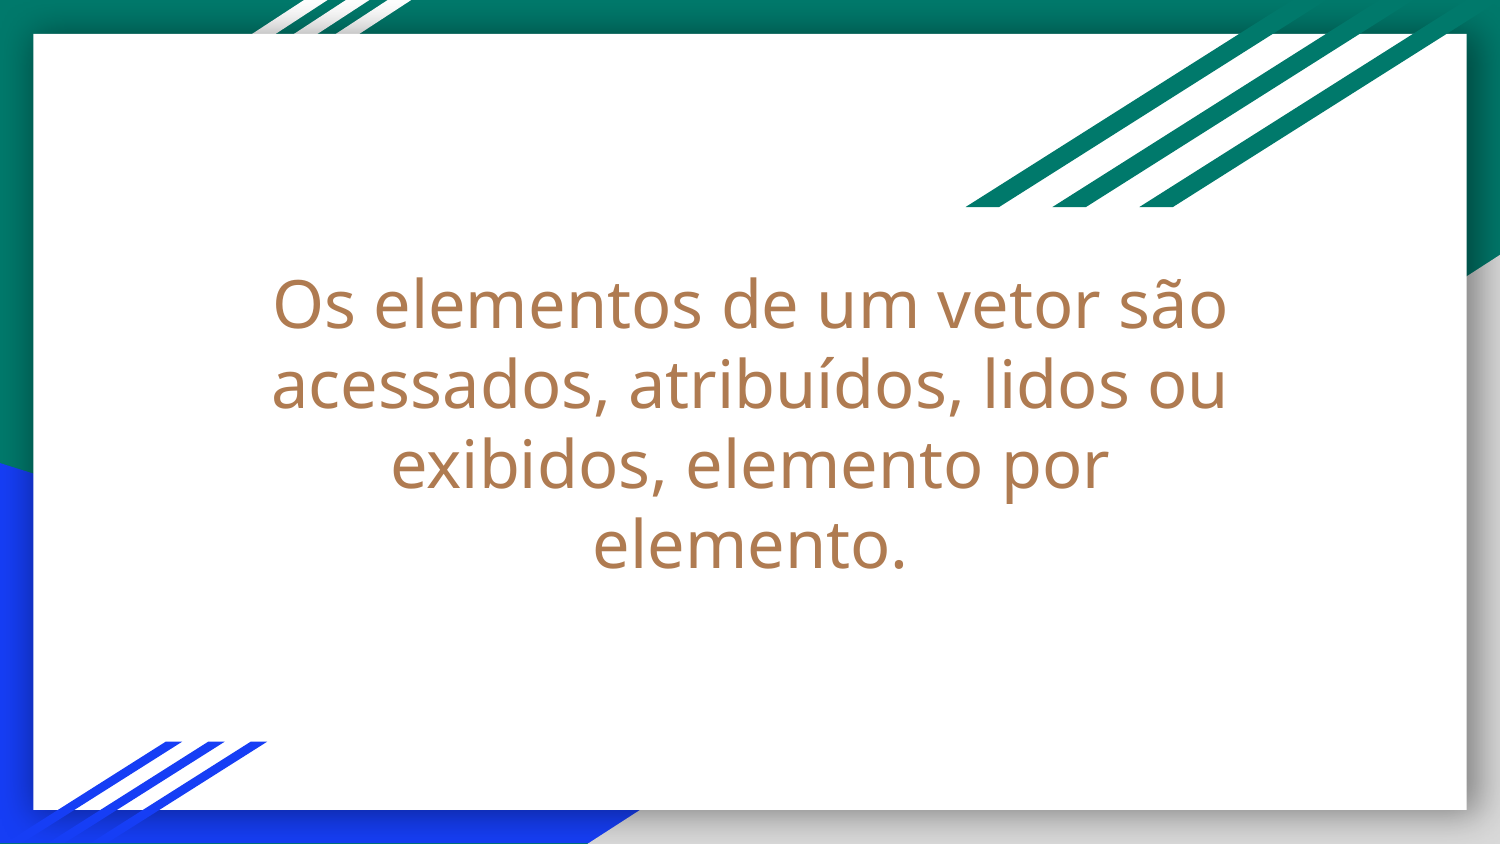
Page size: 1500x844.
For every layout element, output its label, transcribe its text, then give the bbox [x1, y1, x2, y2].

title Os elementos de um vetor são acessados, atribuídos, lidos ou exibidos, elemento por elemento. [228, 213, 1274, 630]
